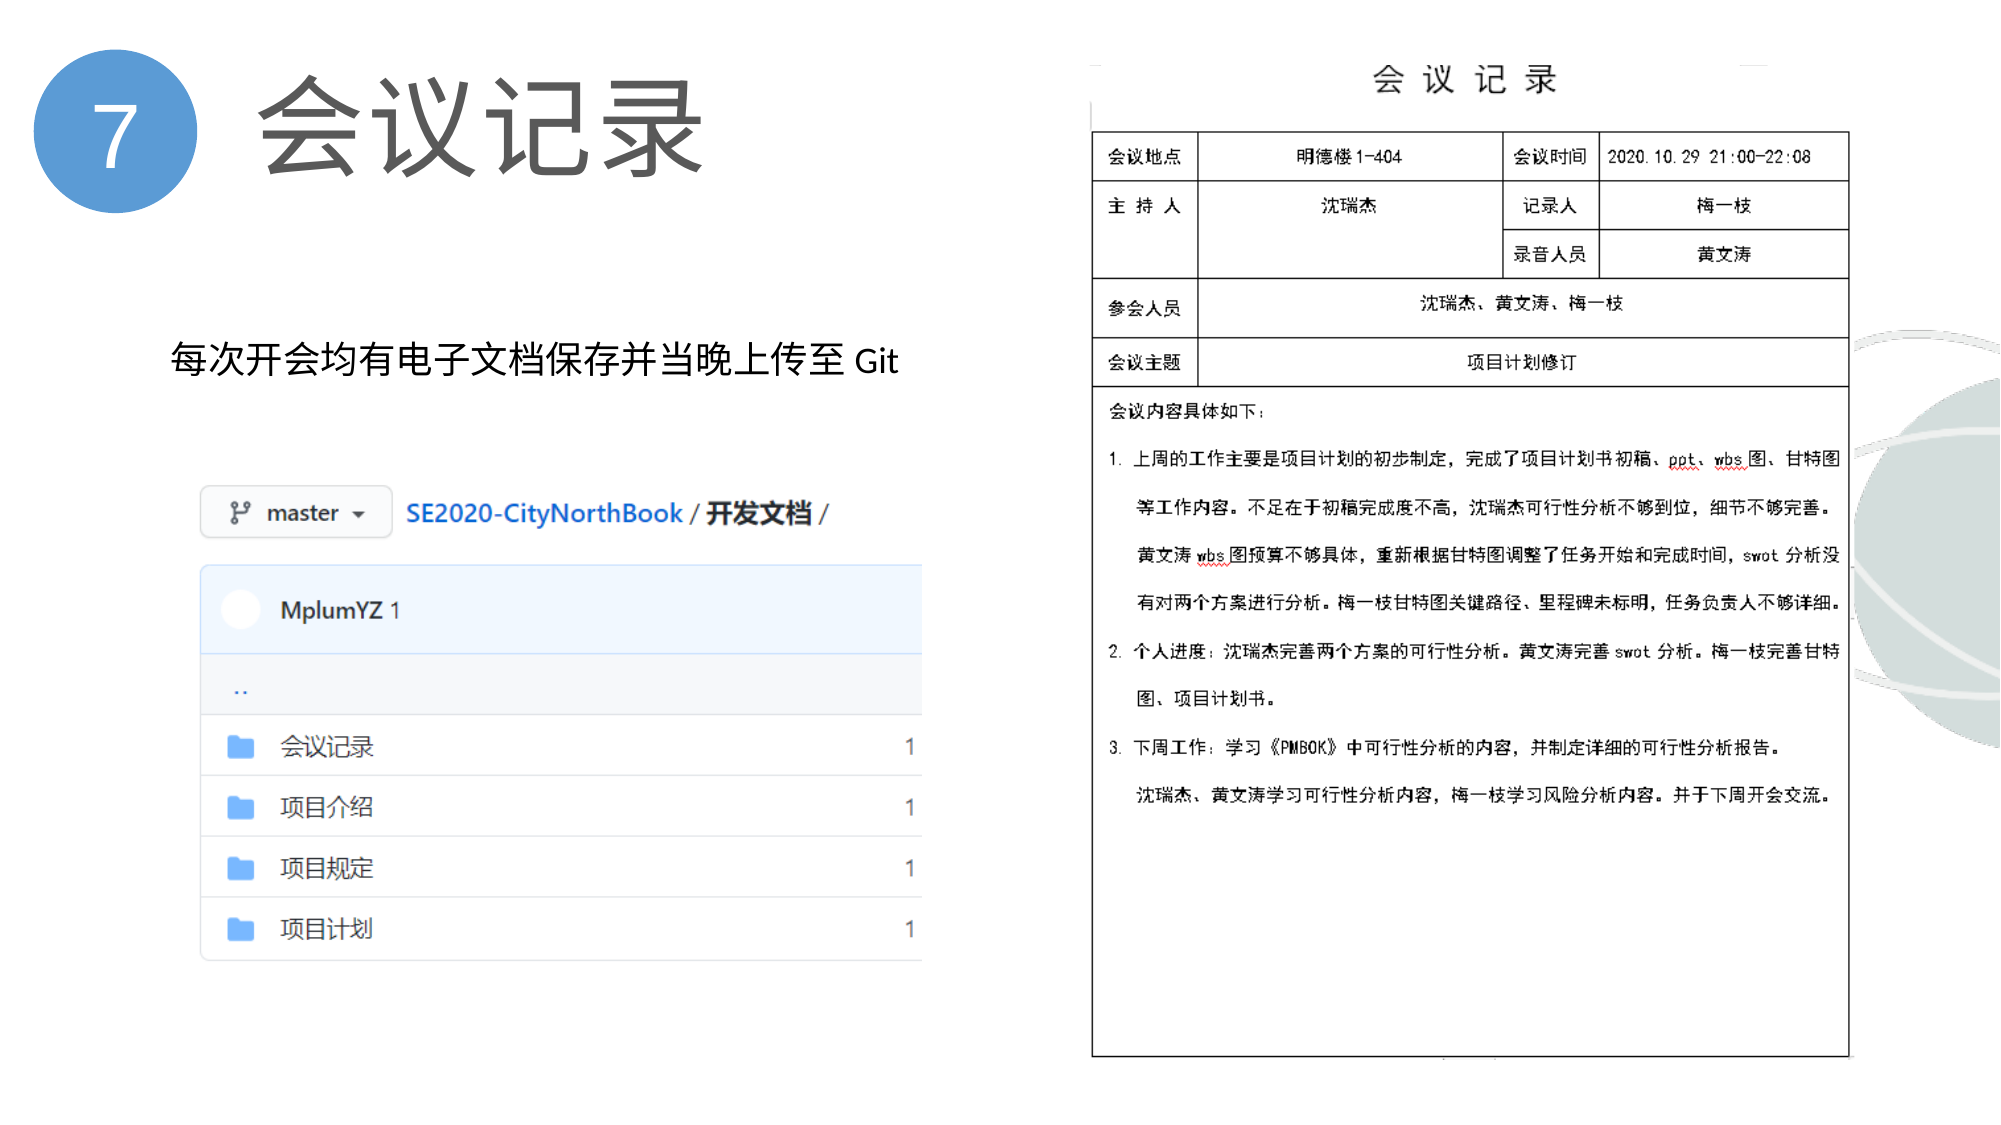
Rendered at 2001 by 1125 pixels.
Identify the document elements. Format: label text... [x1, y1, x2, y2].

text_box 7 [26, 55, 205, 207]
picture [1089, 65, 2000, 1060]
text_box [83, 48, 148, 55]
picture [155, 480, 922, 981]
title 会议记录 [238, 62, 767, 200]
text_box [81, 207, 150, 215]
text_box 每次开会均有电子文档保存并当晚上传至Git [155, 328, 944, 389]
